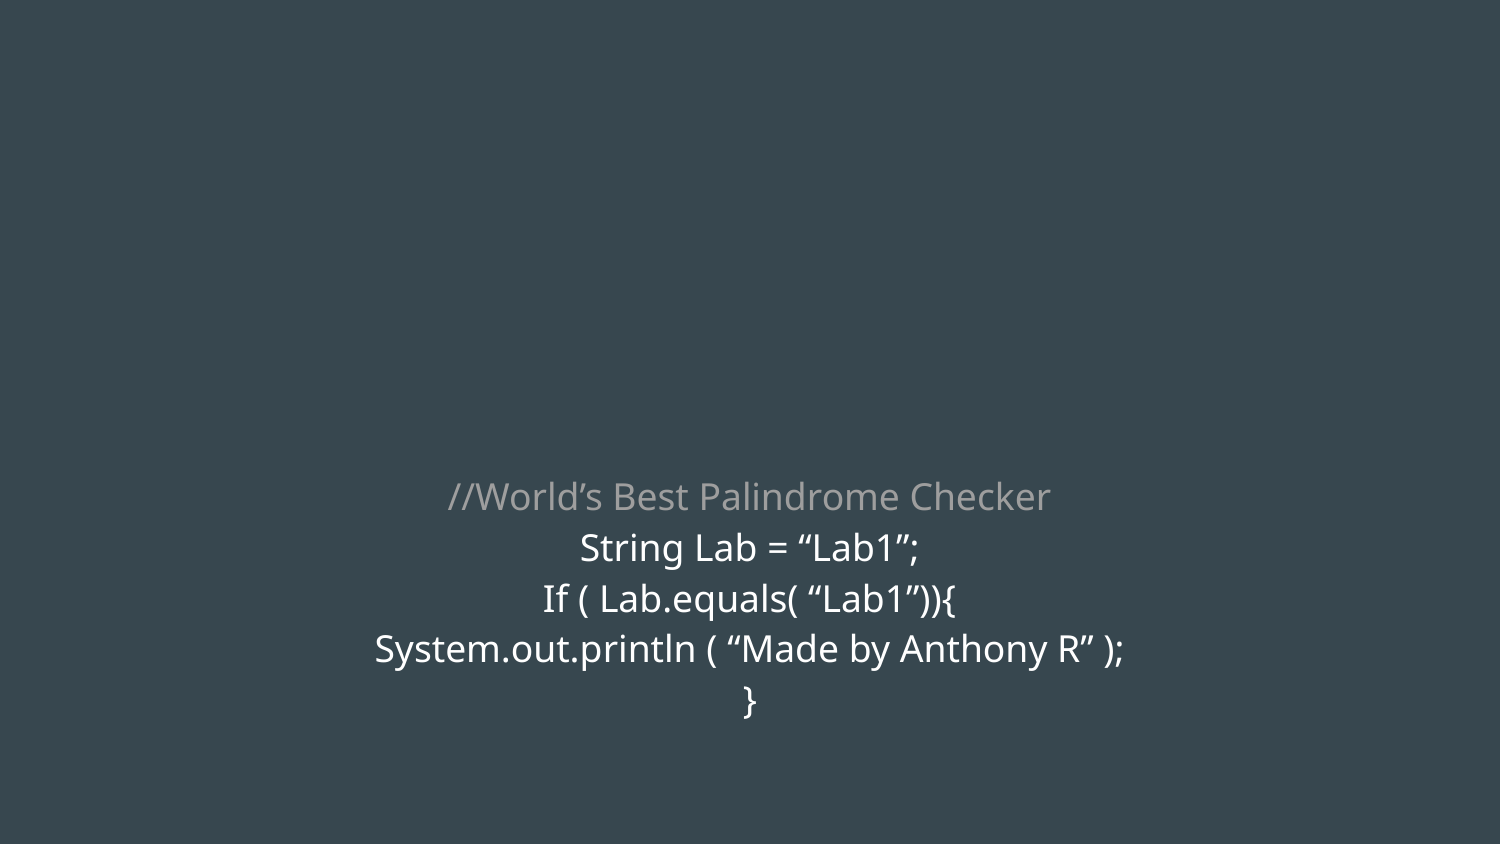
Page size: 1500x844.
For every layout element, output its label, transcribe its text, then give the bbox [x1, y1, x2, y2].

title //World’s Best Palindrome Checker String Lab = “Lab1”; If ( Lab.equals( “Lab1”)){ System.out.println ( “Made by Anthony R” ); } [110, 455, 1390, 740]
